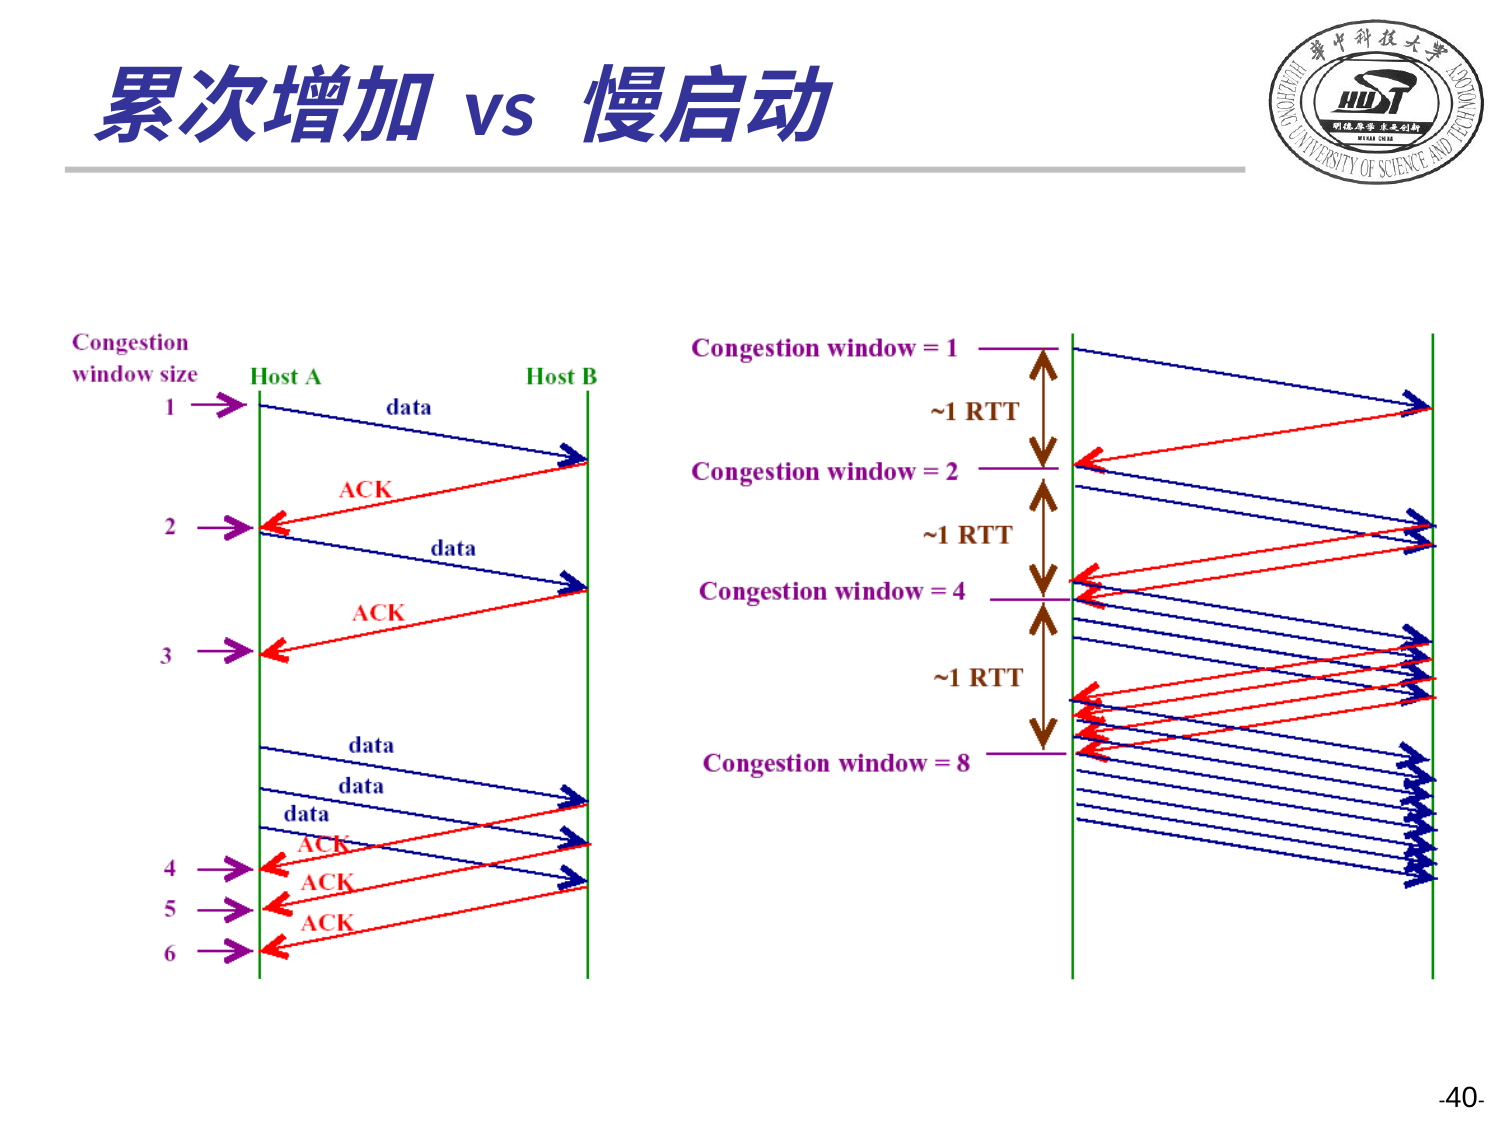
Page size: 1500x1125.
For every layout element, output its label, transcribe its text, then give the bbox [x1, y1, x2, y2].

picture [1257, 18, 1489, 185]
title 累次增加 vs 慢启动 [76, 42, 1315, 160]
picture [64, 325, 607, 988]
slide_number -40- [1149, 1070, 1500, 1125]
picture [686, 326, 1447, 987]
